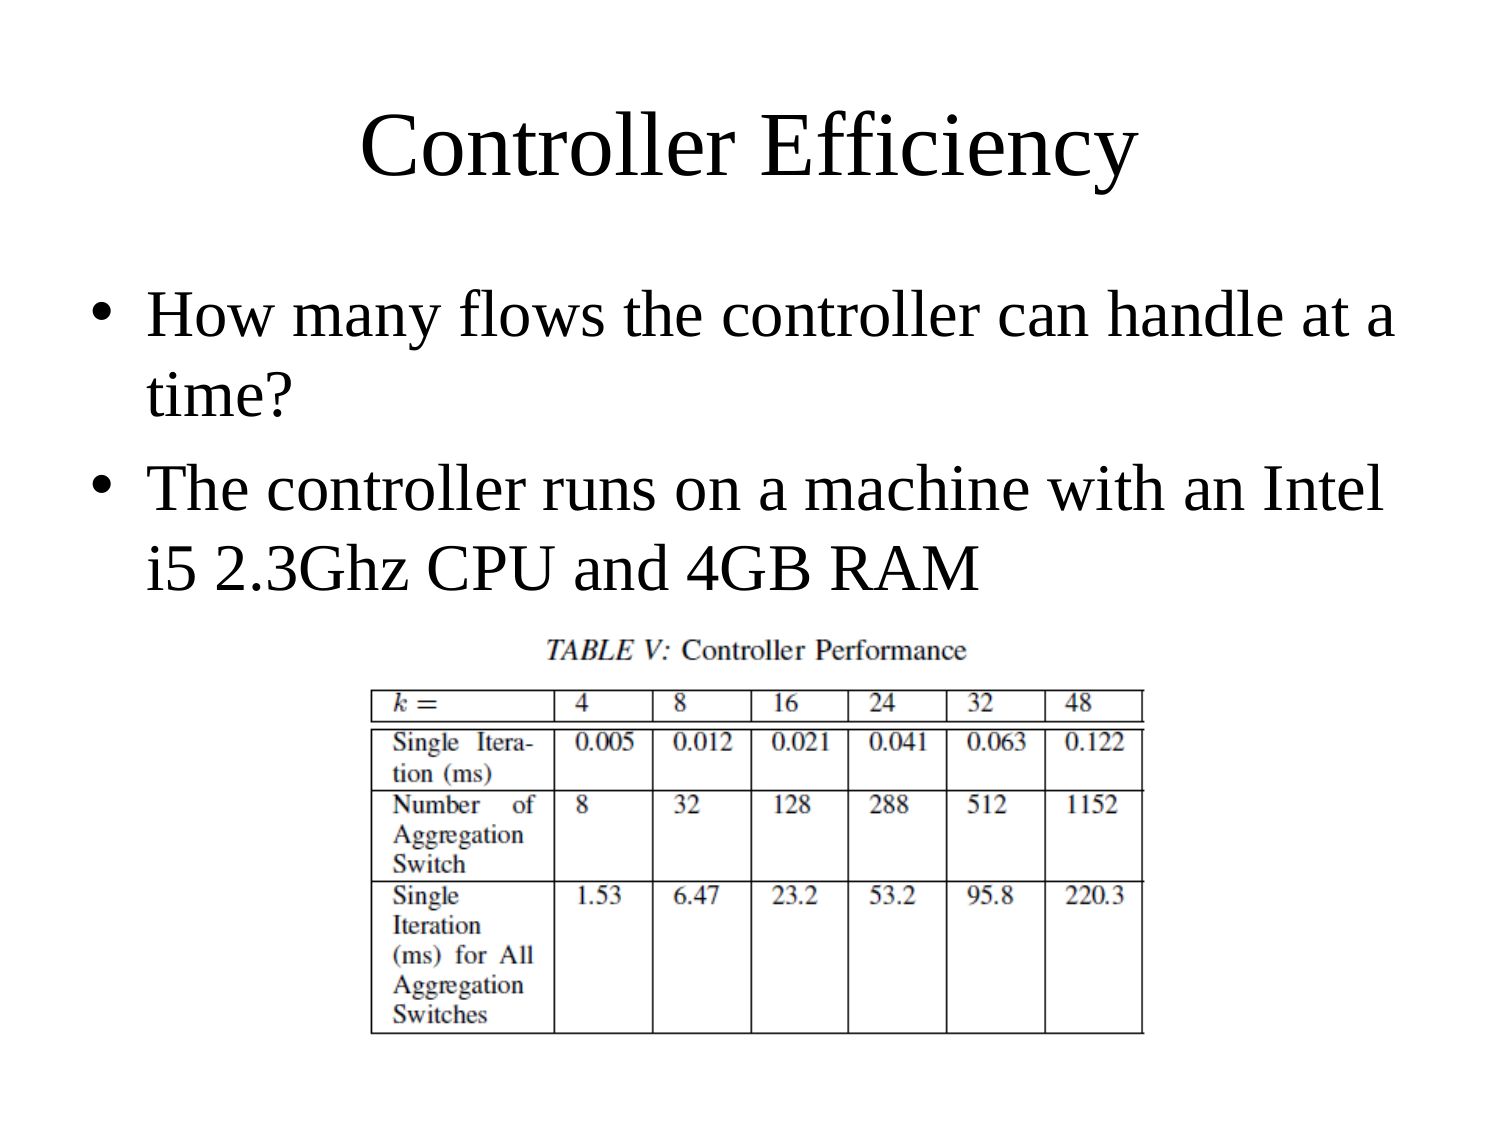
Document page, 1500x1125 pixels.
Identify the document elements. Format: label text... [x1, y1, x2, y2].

title Controller Efficiency [75, 45, 1425, 233]
list How many flows the controller can handle at a time? The controller runs on a machine with an Intel i5 2.3Ghz CPU and 4GB RAM [75, 262, 1425, 1005]
picture [334, 621, 1166, 1050]
